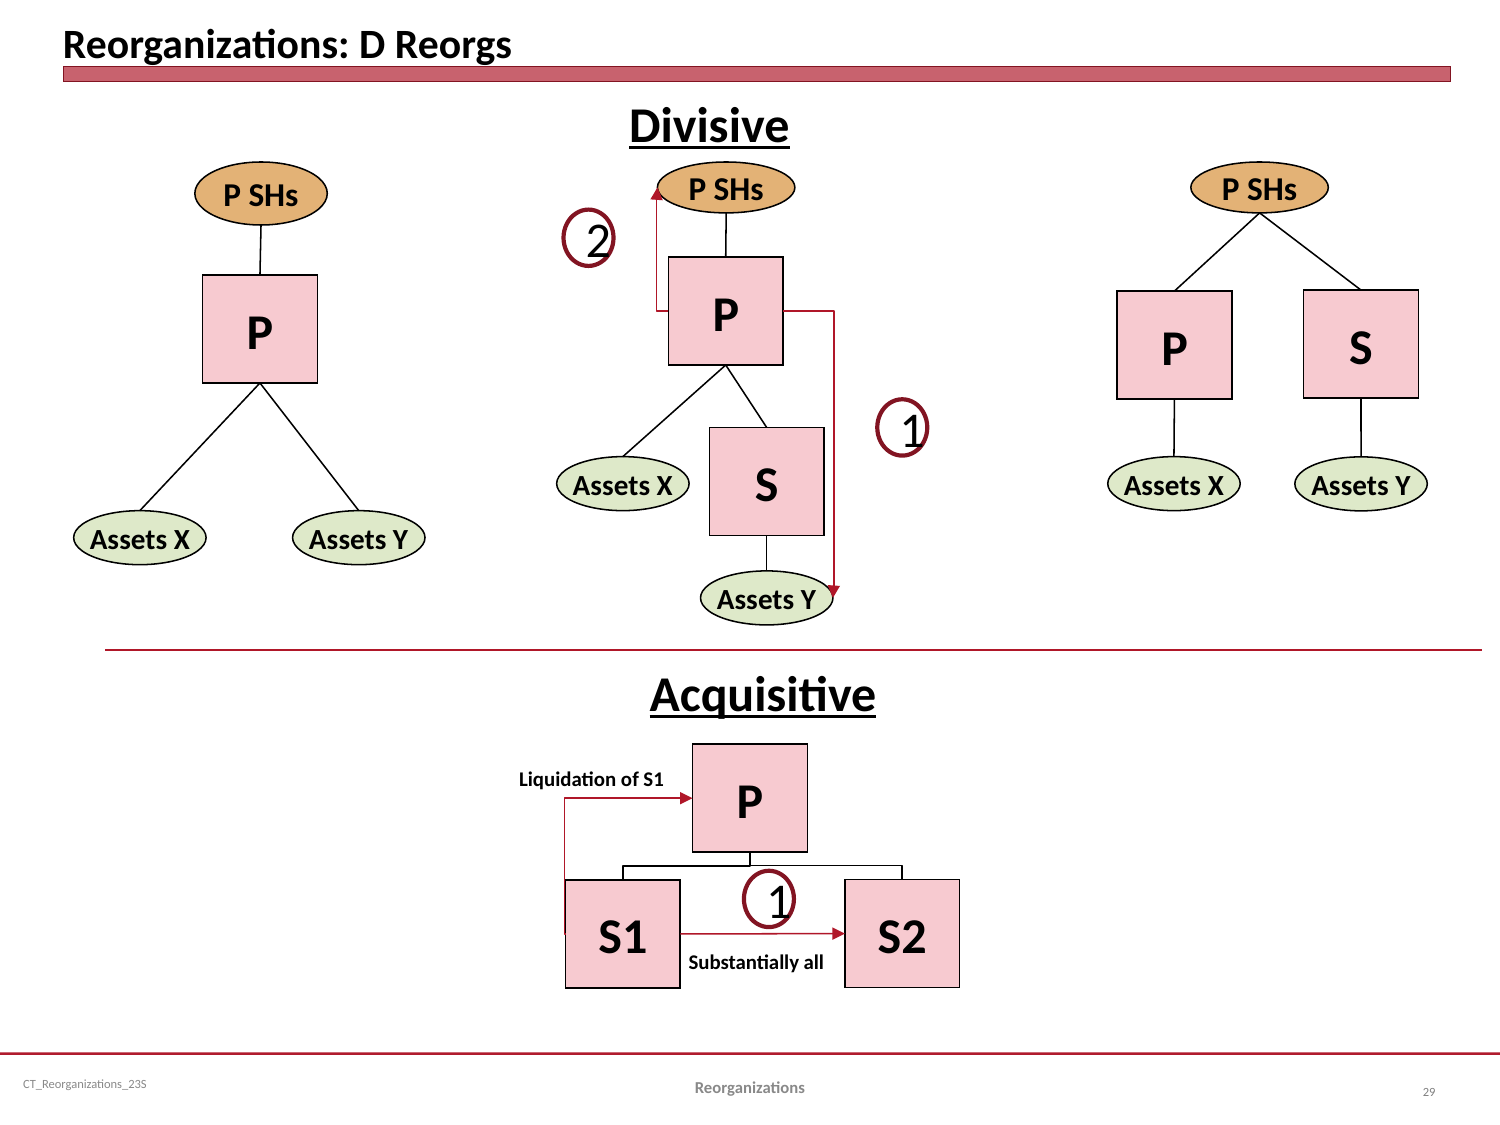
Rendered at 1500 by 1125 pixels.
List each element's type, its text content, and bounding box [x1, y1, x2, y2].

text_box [139, 382, 258, 511]
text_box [725, 364, 767, 428]
text_box P [692, 744, 808, 853]
text_box Divisive [614, 85, 805, 160]
text_box Liquidation of S1 [504, 757, 679, 798]
text_box Substantially all [673, 941, 839, 982]
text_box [657, 187, 669, 312]
text_box 2 [561, 207, 616, 269]
text_box 1 [875, 397, 930, 458]
text_box S2 [844, 879, 960, 988]
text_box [259, 382, 359, 511]
slide_number 29 [1375, 1061, 1451, 1122]
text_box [622, 364, 726, 457]
text_box Assets X [556, 456, 690, 511]
text_box P [202, 275, 318, 381]
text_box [672, 802, 701, 930]
text_box Assets Y [1294, 456, 1428, 511]
text_box Assets X [1107, 456, 1241, 511]
text_box 1 [741, 884, 797, 930]
footer Reorganizations [512, 1056, 988, 1117]
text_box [782, 310, 834, 599]
title Reorganizations: D Reorgs [62, 6, 1451, 67]
text_box P SHs [657, 161, 795, 213]
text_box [565, 797, 693, 935]
text_box Assets Y [292, 510, 426, 565]
text_box Assets X [73, 510, 207, 565]
text_box P SHs [194, 161, 328, 225]
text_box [748, 865, 903, 880]
text_box S [1303, 290, 1419, 399]
text_box S [709, 427, 777, 536]
text_box P [1117, 291, 1232, 400]
text_box Assets Y [700, 570, 830, 625]
text_box Acquisitive [634, 659, 892, 729]
text_box S1 [565, 941, 681, 988]
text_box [1174, 212, 1258, 292]
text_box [1259, 212, 1362, 291]
text_box P [668, 257, 784, 366]
text_box P SHs [1190, 161, 1329, 211]
